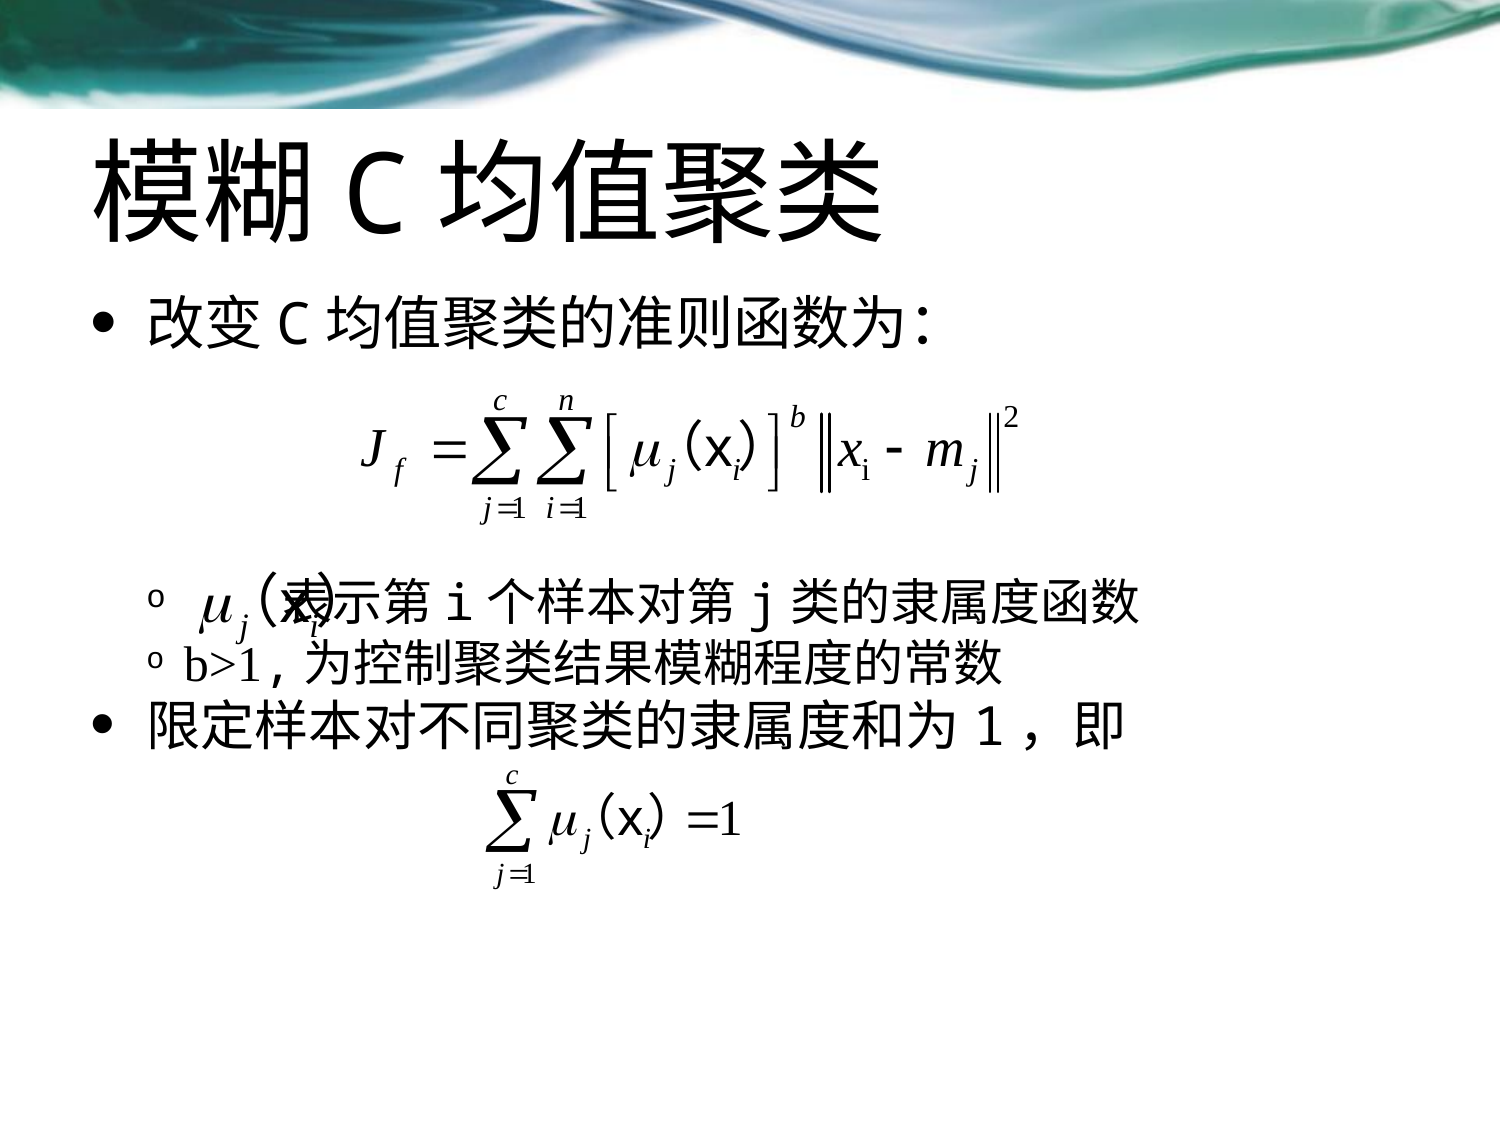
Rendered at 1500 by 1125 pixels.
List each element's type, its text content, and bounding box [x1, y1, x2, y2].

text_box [477, 751, 748, 900]
title 模糊C均值聚类 [75, 113, 1425, 264]
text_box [348, 374, 1036, 536]
picture [0, 0, 1500, 109]
list 改变C均值聚类的准则函数为： 表示第i个样本对第j类的隶属度函数 b>1,为控制聚类结果模糊程度的常数 限定样本对不同聚类的隶属度和为1，即 [75, 278, 1459, 1083]
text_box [187, 562, 356, 658]
